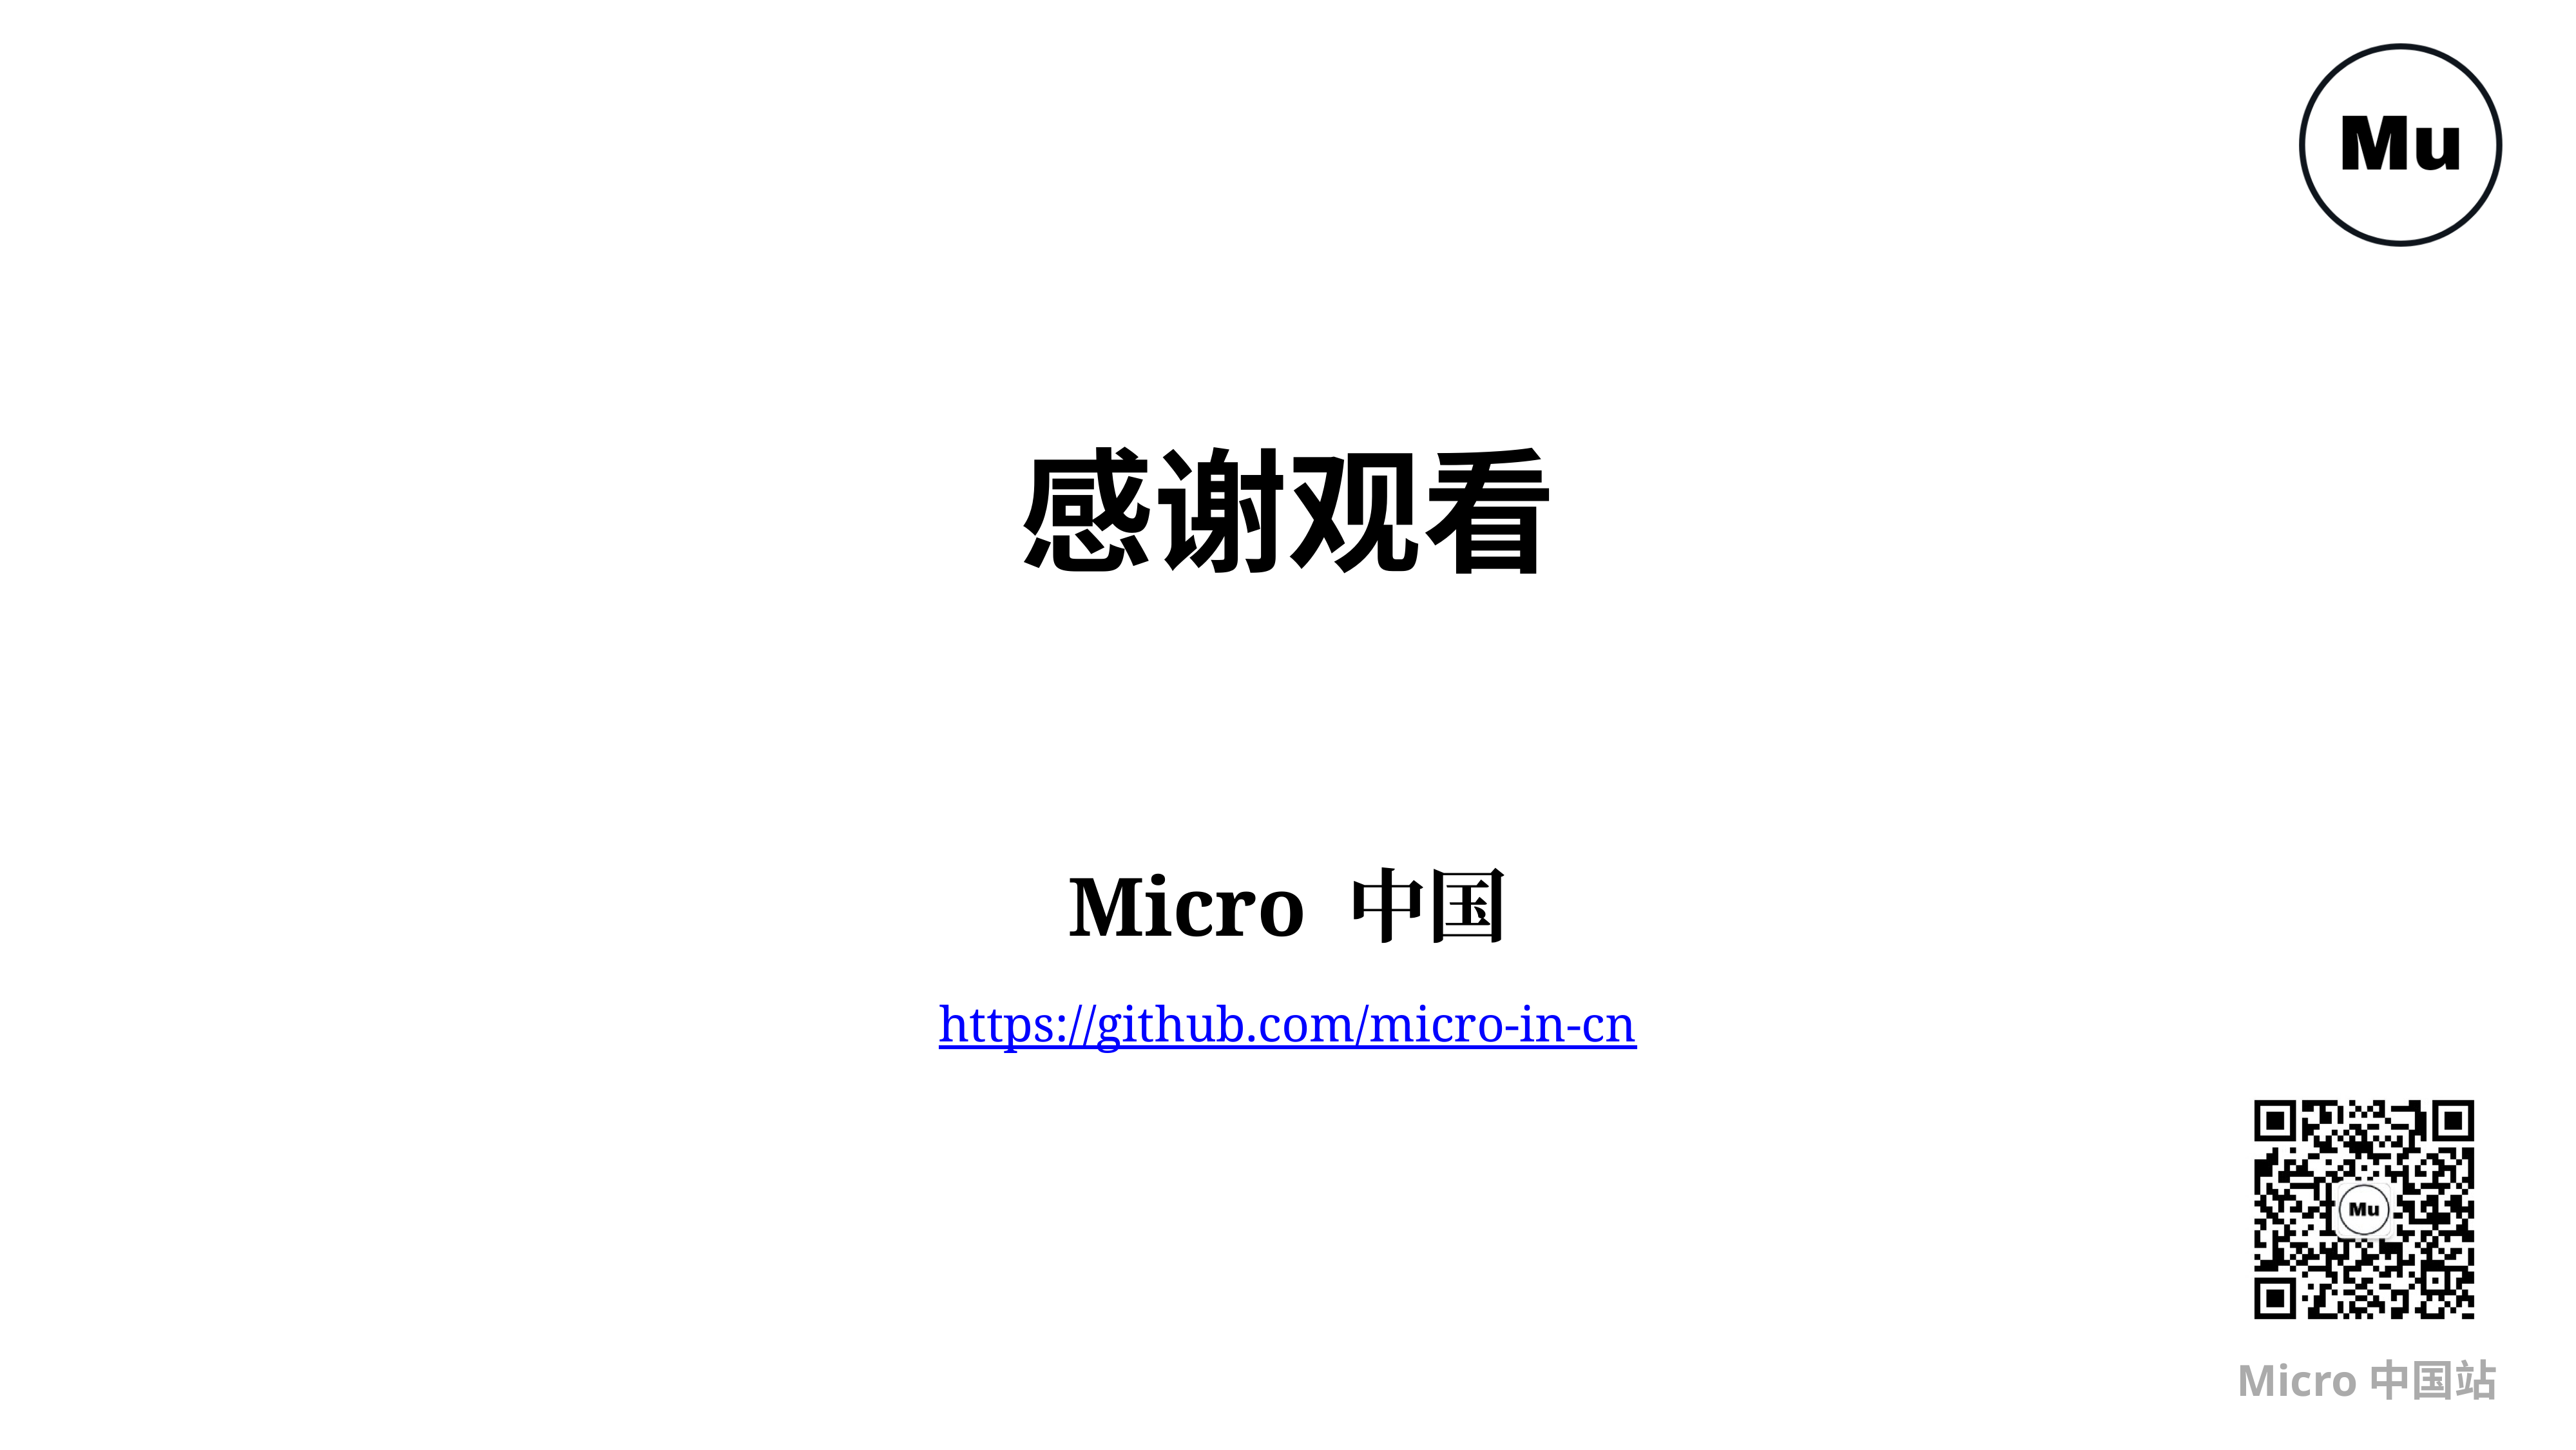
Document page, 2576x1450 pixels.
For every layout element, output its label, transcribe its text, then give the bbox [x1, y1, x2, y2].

text_box https://github.com/micro-in-cn [917, 989, 1659, 1056]
picture [2296, 39, 2506, 249]
text_box 感谢观看 [1014, 422, 1562, 620]
picture [2236, 1081, 2492, 1337]
text_box Micro 中国 [728, 851, 1848, 974]
